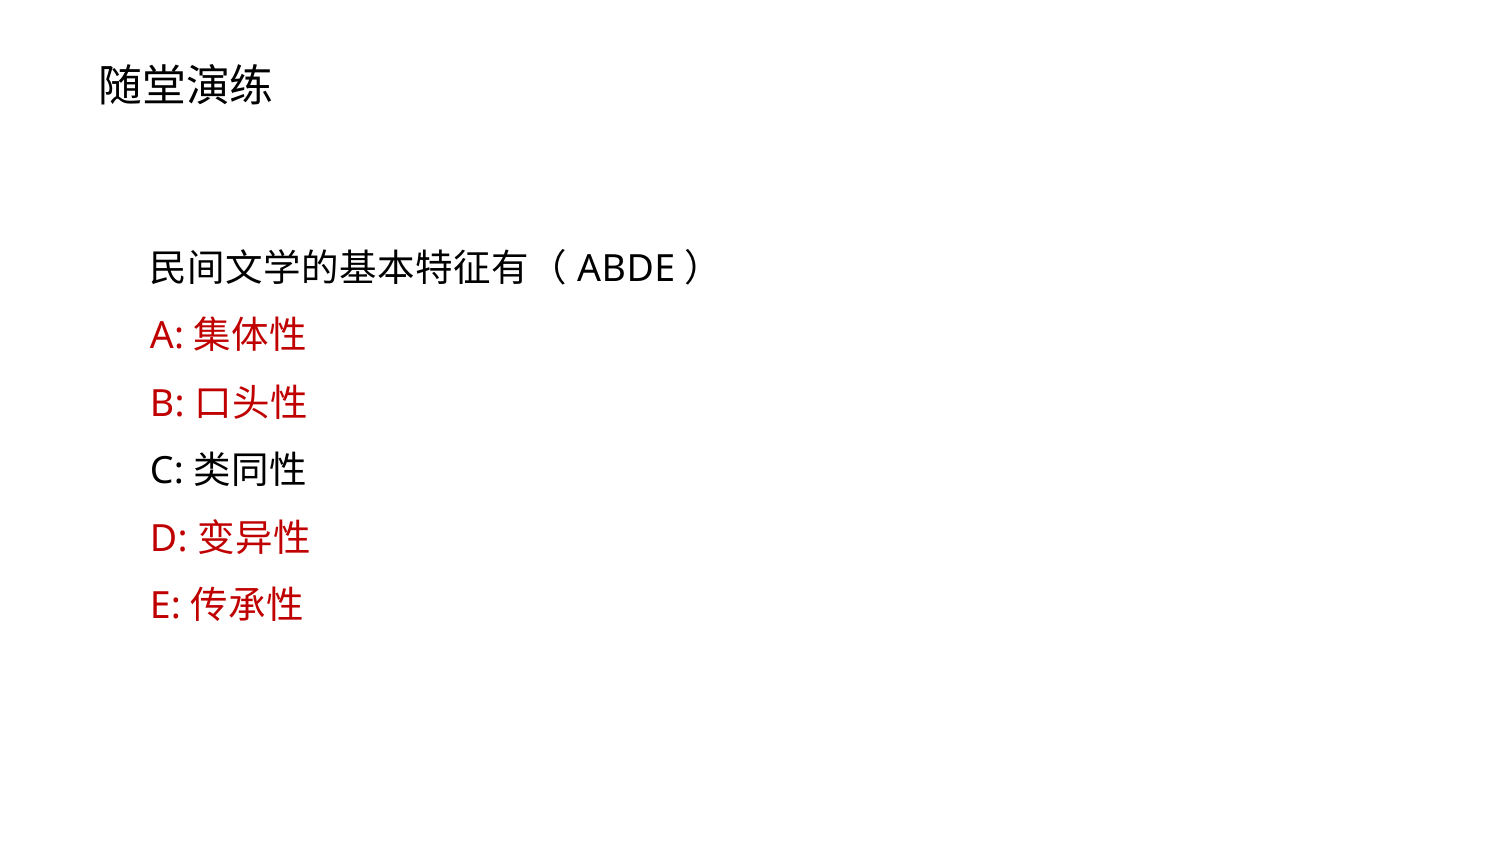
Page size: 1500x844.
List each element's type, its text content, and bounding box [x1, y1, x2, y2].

text_box 随堂演练 [87, 52, 598, 117]
text_box 民间文学的基本特征有（ABDE） A:集体性 B:口头性 C:类同性 D:变异性 E:传承性 [147, 221, 1112, 627]
